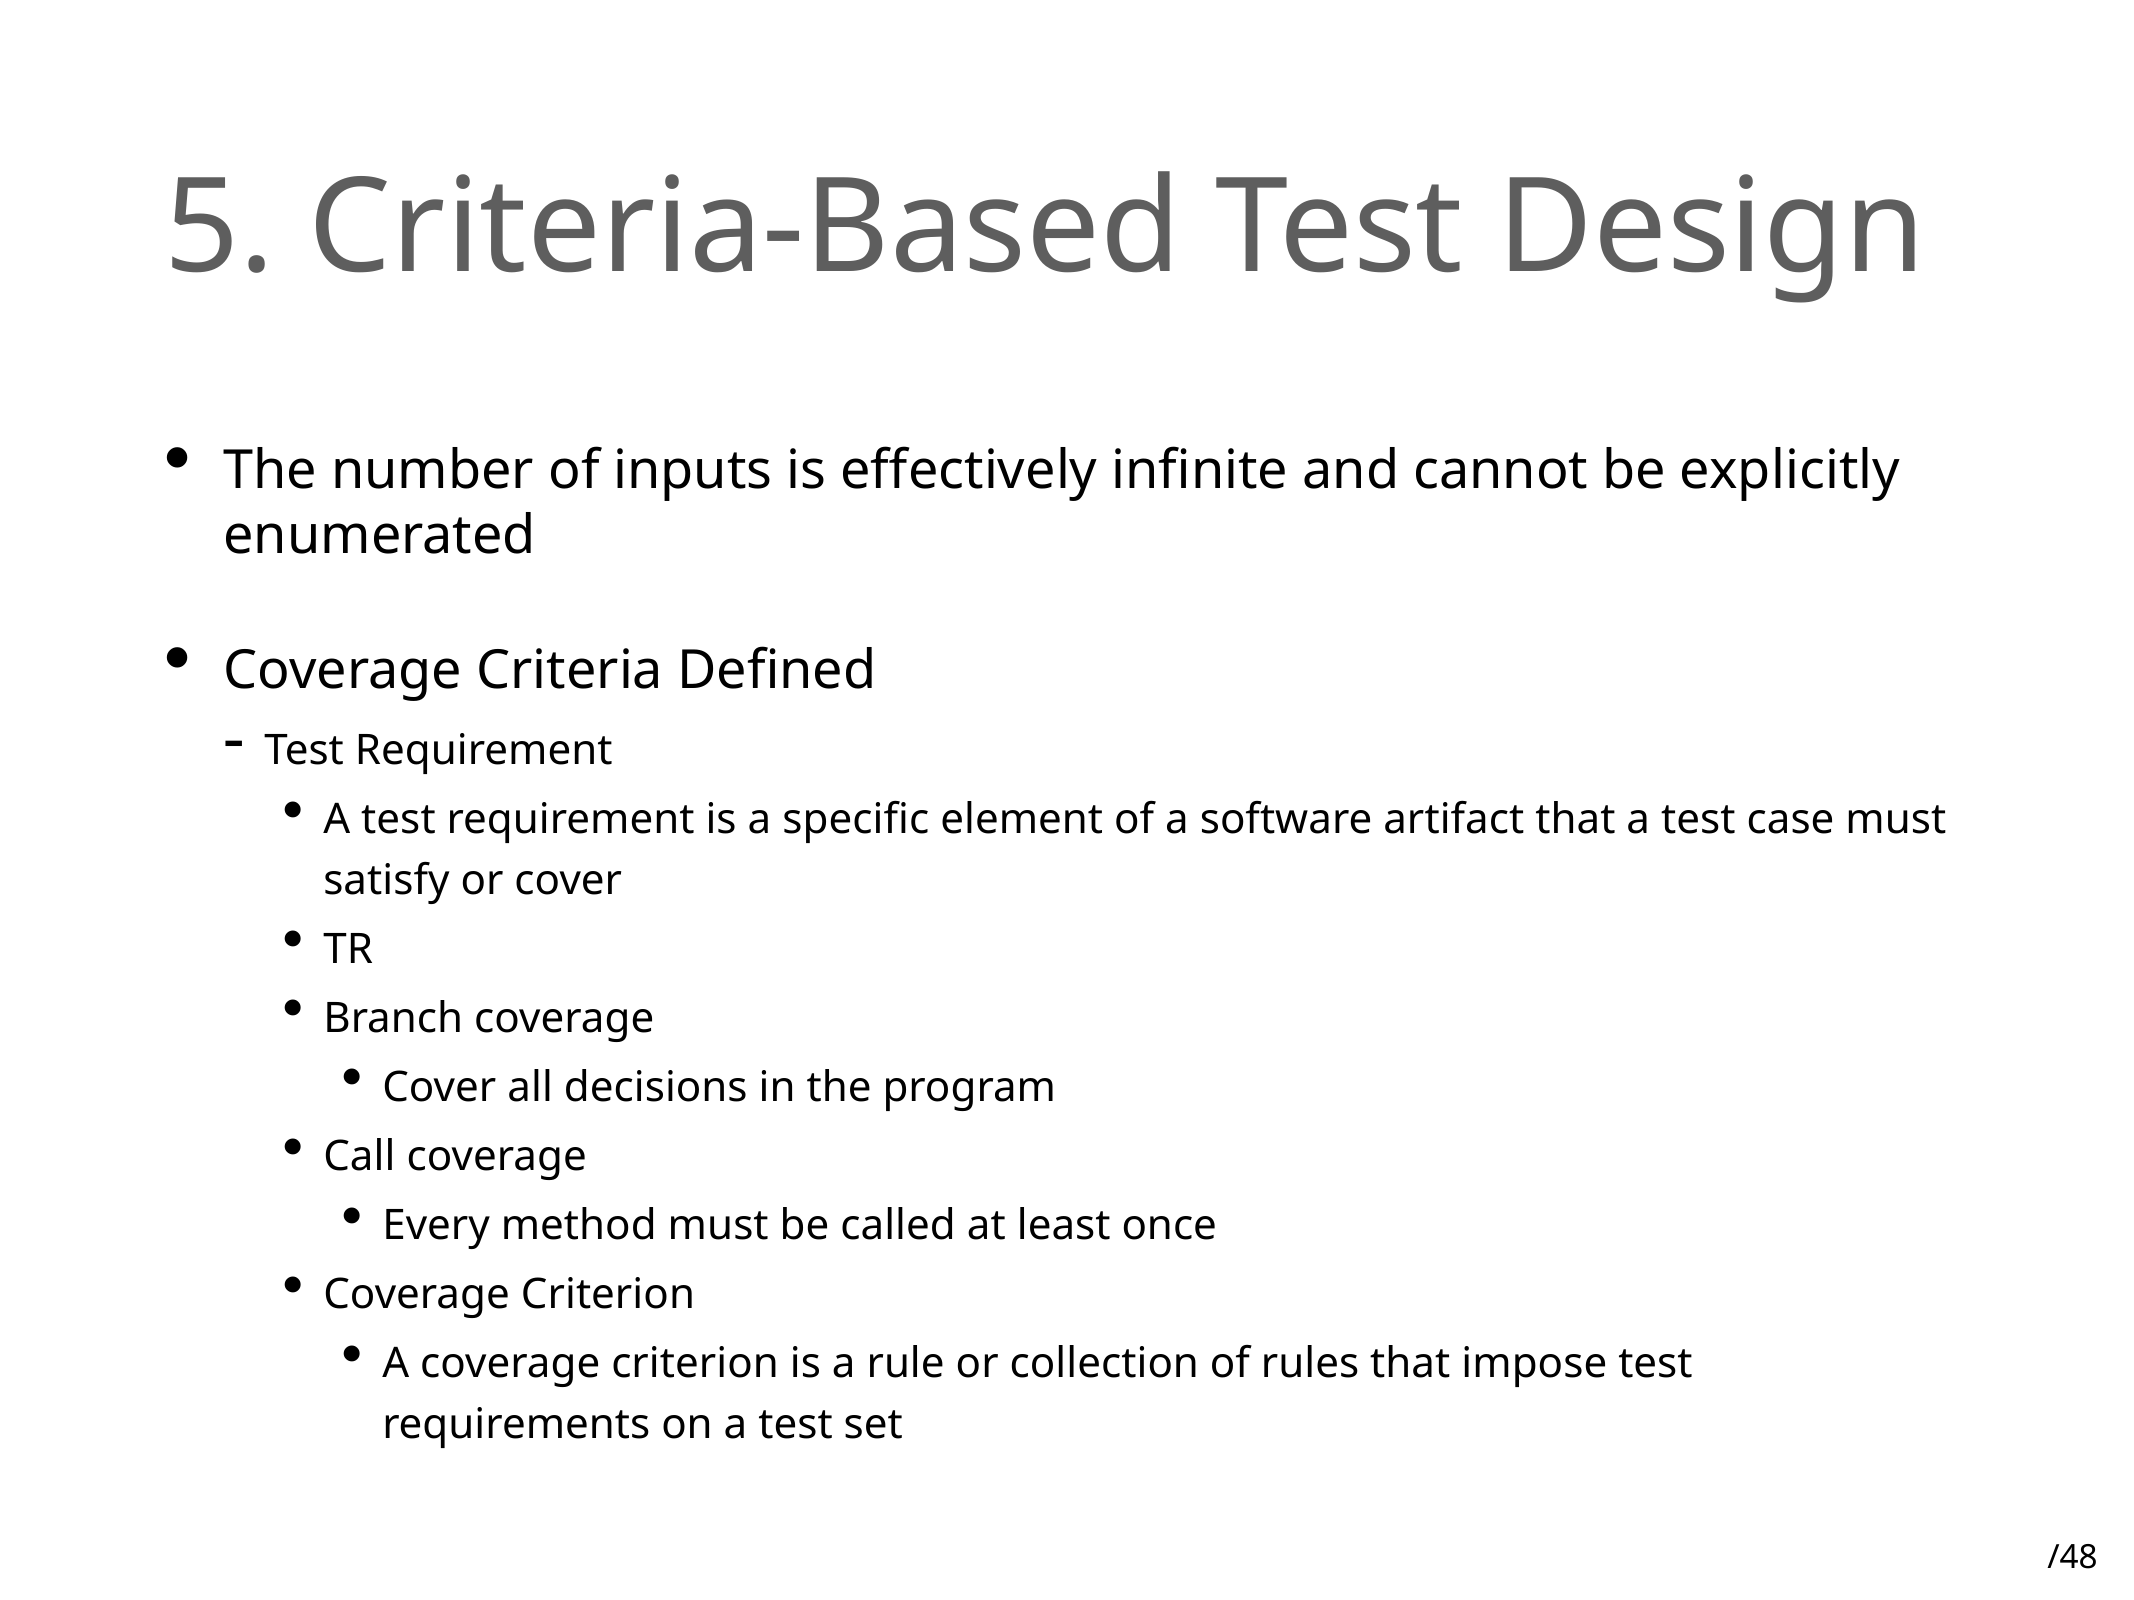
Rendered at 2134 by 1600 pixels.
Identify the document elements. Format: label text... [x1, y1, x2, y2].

slide_number [2000, 1526, 2057, 1582]
title 5. Criteria-Based Test Design [155, 41, 1978, 397]
text_box The number of inputs is effectively infinite and cannot be explicitly enumerated Coverage Criteria Defined Test Requirement A test requirement is a specific element of a software artifact that a test case must satisfy or cover TR Branch coverage Cover all decisions in the program Call coverage Every method must be called at least once Coverage Criterion A coverage criterion is a rule or collection of rules that impose test requirements on a test set [156, 425, 1978, 1457]
